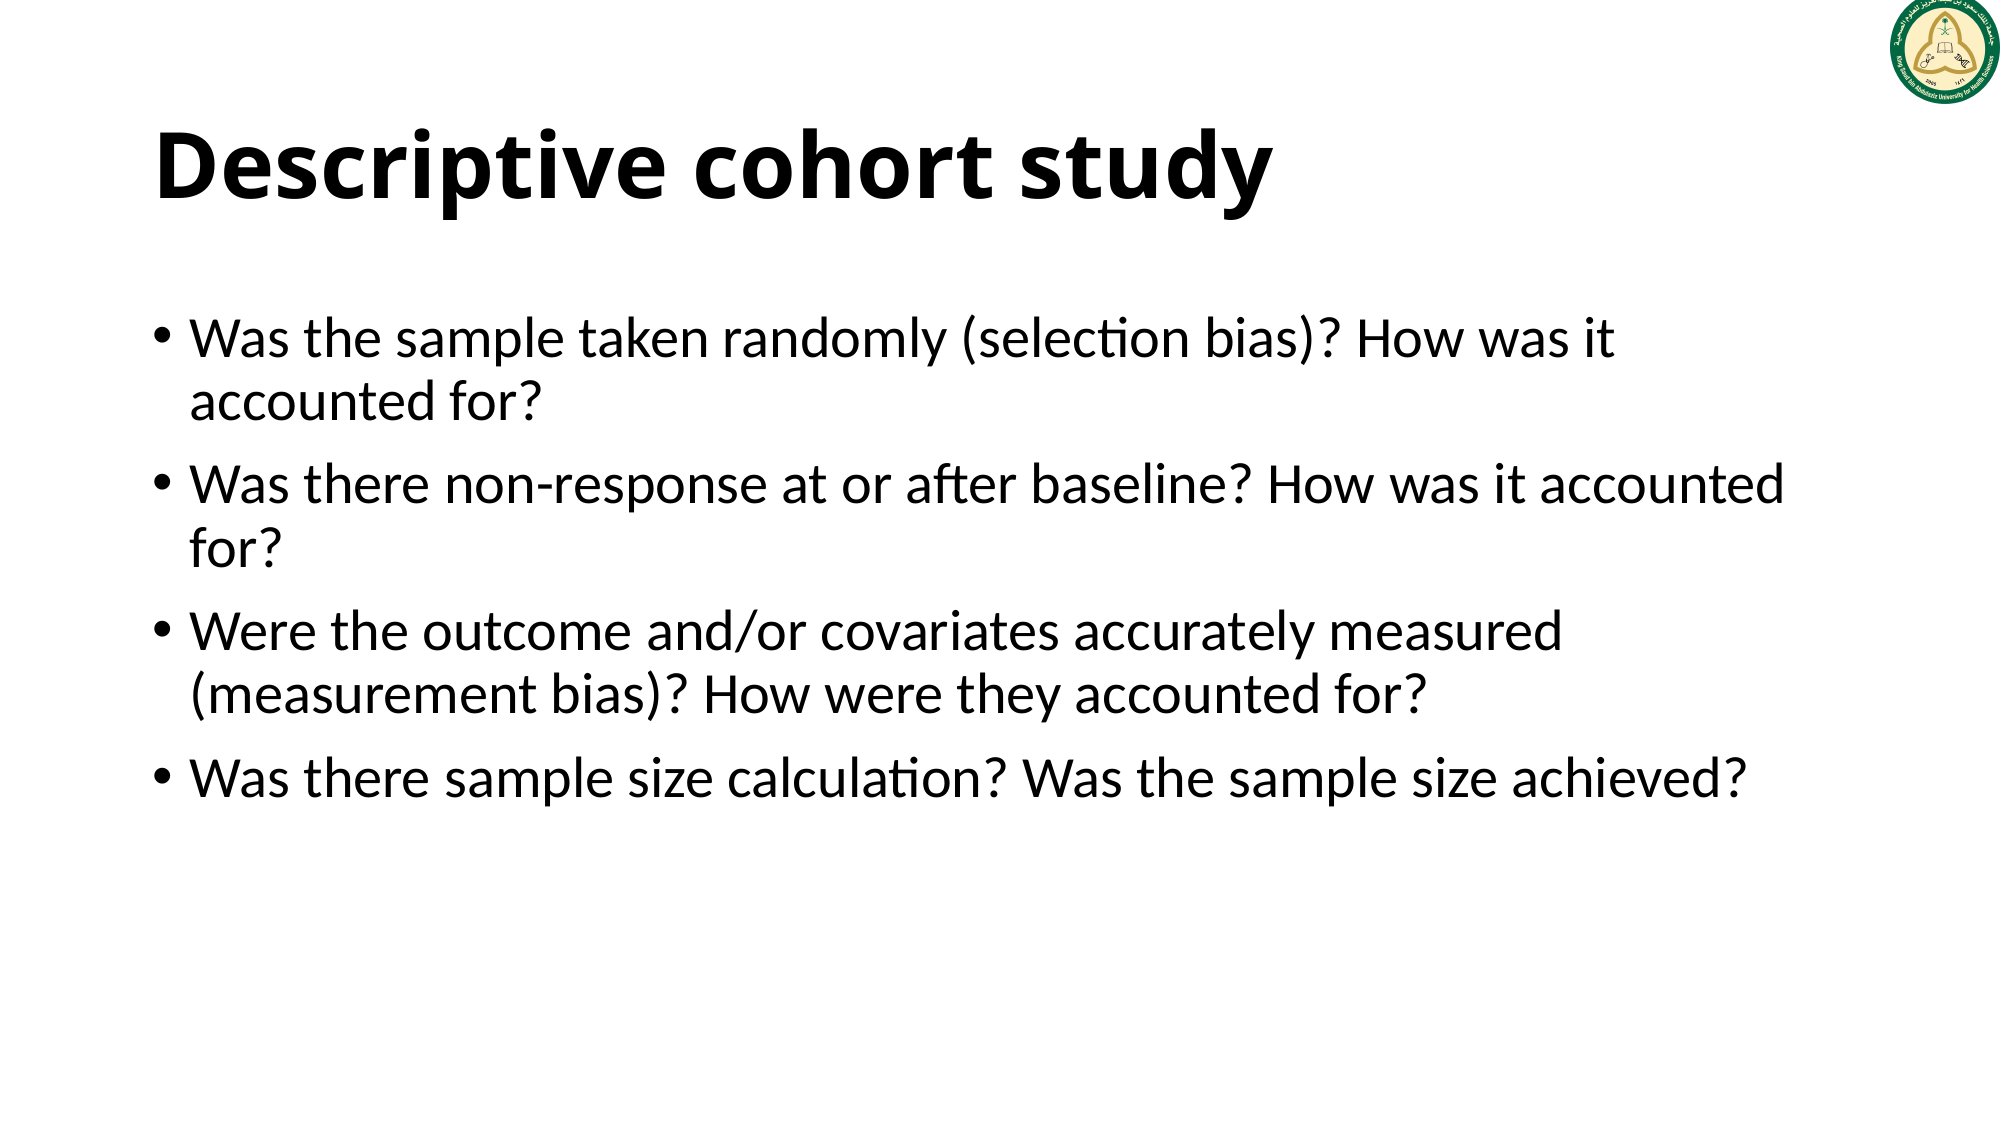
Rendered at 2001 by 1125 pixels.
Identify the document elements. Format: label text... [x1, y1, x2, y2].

title Descriptive cohort study [137, 59, 1863, 278]
list Was the sample taken randomly (selection bias)? How was it accounted for? Was there non-response at or after baseline? How was it accounted for? Were the outcome and/or covariates accurately measured (measurement bias)? How were they accounted for? Was there sample size calculation? Was the sample size achieved? [137, 299, 1863, 1014]
picture [1889, 0, 2000, 104]
